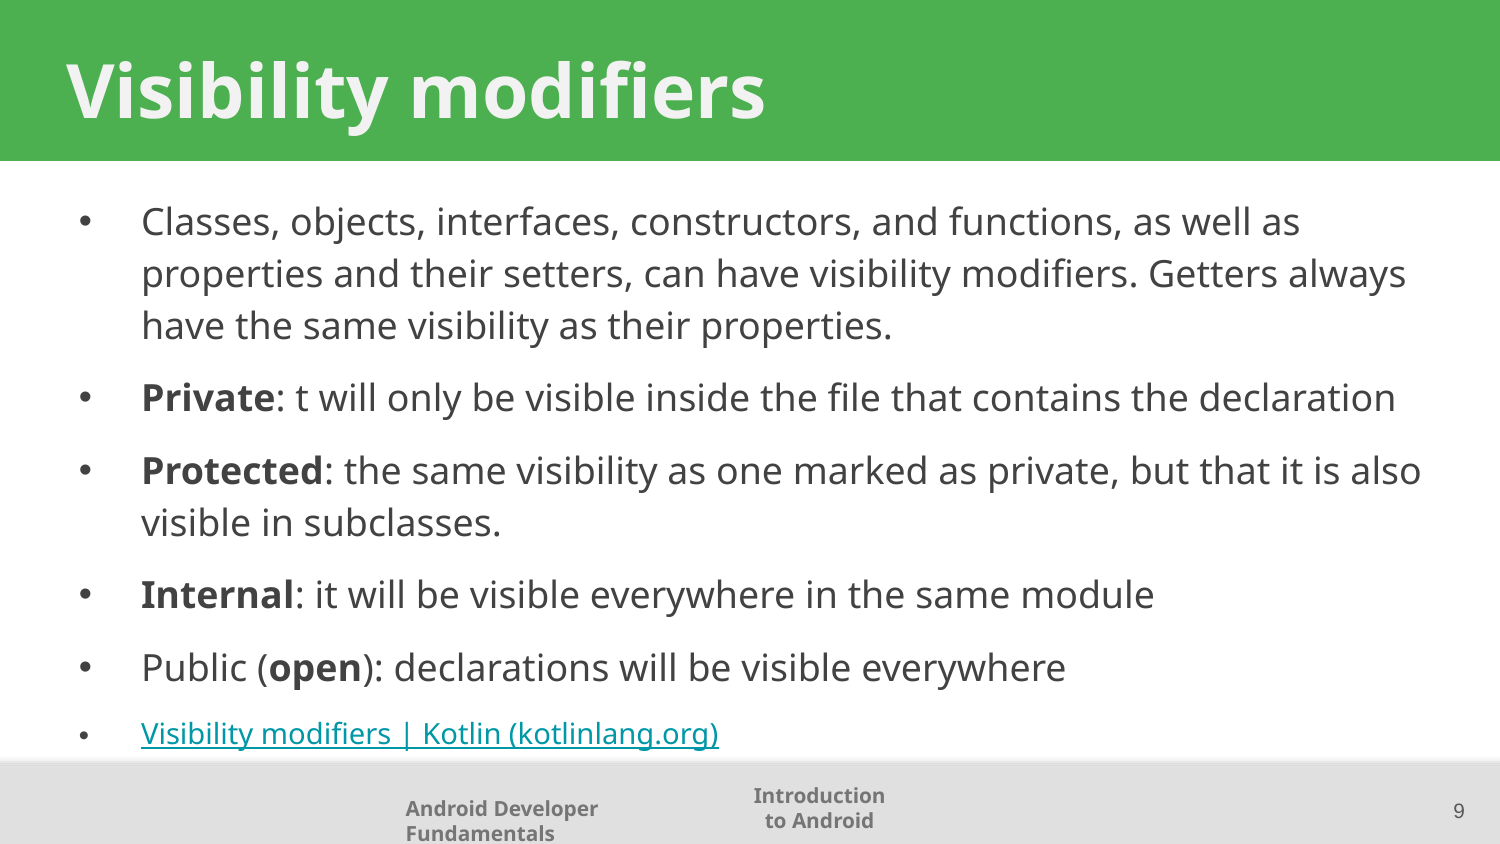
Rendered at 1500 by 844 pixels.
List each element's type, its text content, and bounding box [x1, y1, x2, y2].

title Visibility modifiers﻿ [51, 28, 1449, 122]
list Classes, objects, interfaces, constructors, and functions, as well as properties and their setters, can have visibility modifiers. Getters always have the same visibility as their properties. Private: t will only be visible inside the file that contains the declaration Protected: the same visibility as one marked as private, but that it is also visible in subclasses. Internal: it will be visible everywhere in the same module Public (open): declarations will be visible everywhere Visibility modifiers | Kotlin (kotlinlang.org) [51, 176, 1449, 737]
slide_number 9 [1389, 777, 1480, 842]
picture [0, 161, 1500, 844]
